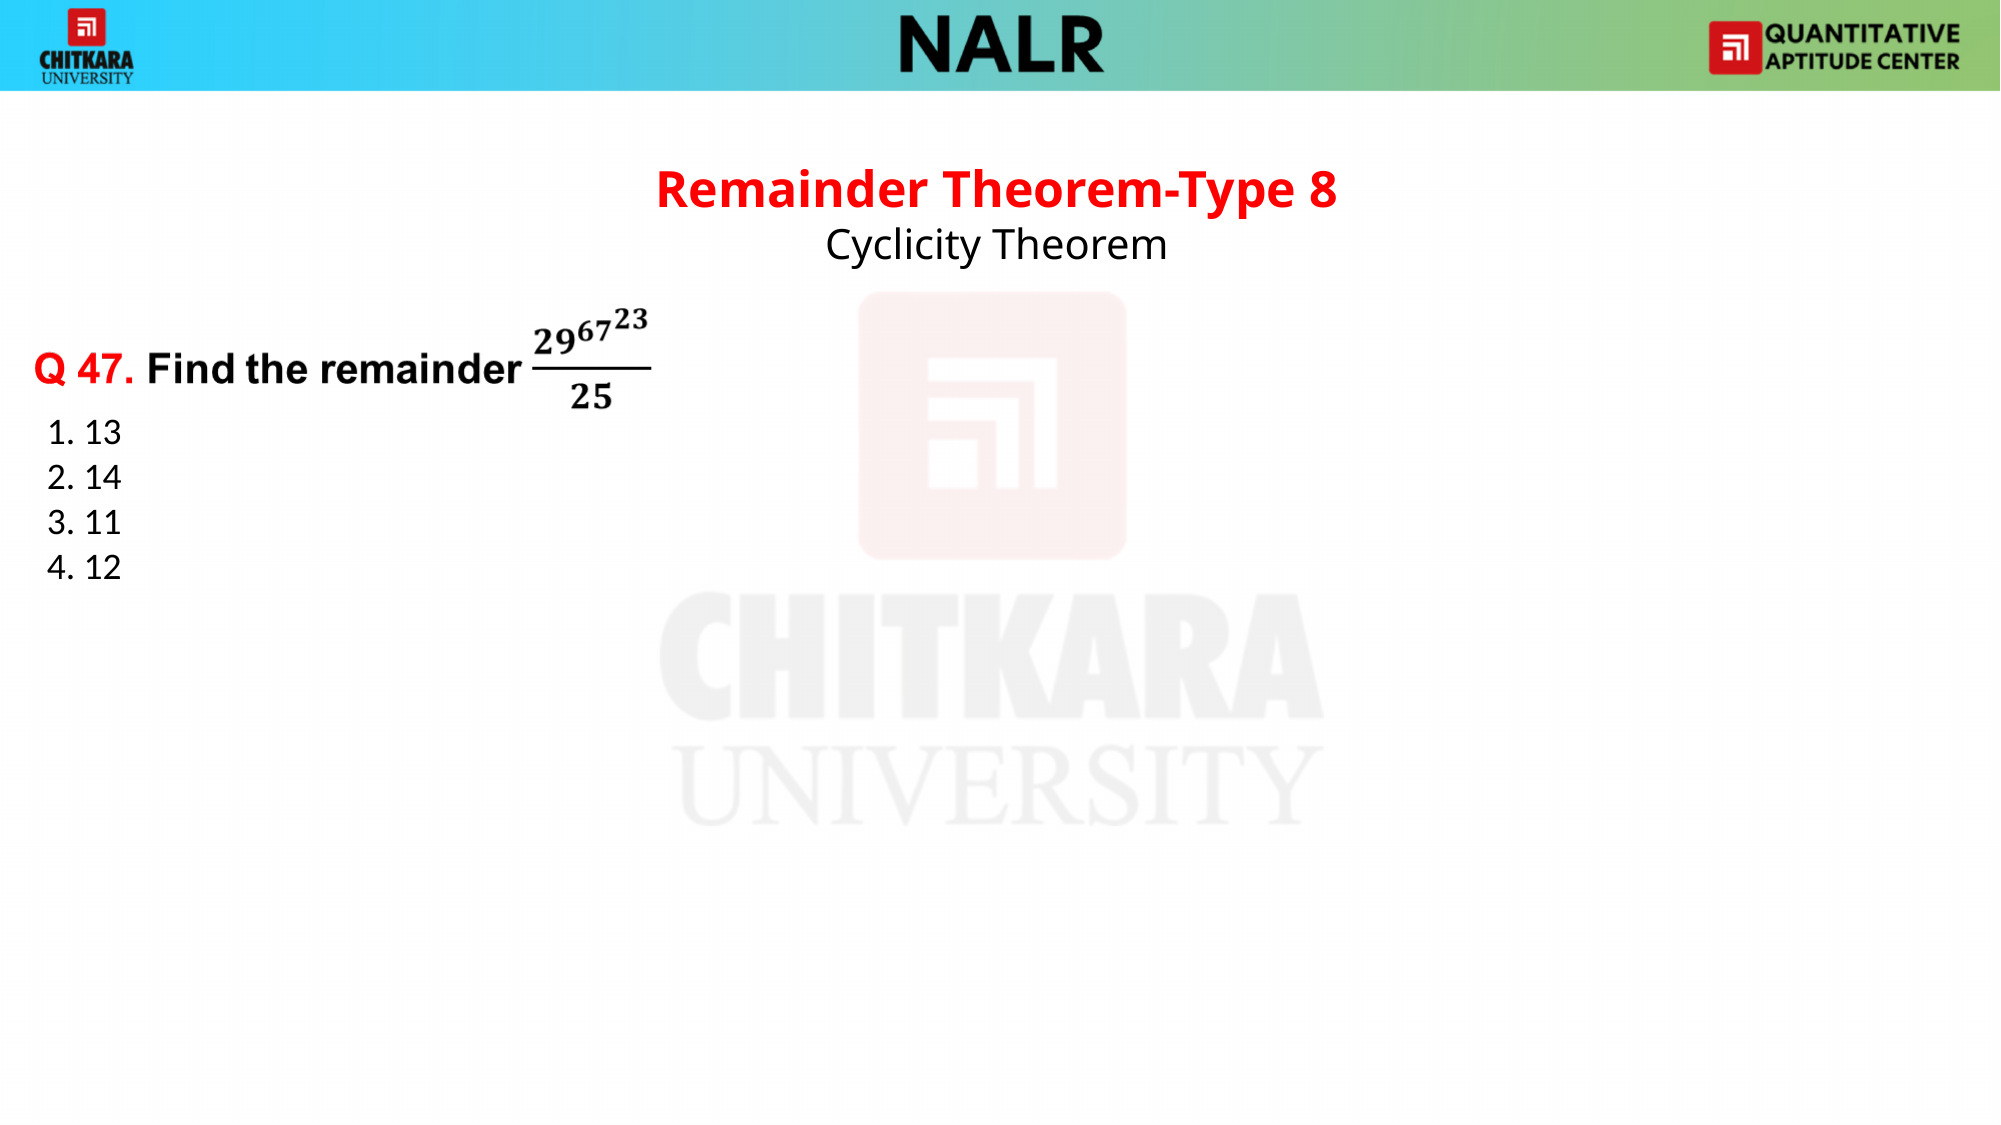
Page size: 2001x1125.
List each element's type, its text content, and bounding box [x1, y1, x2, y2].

text_box 1. 13 2. 14 3. 11 4. 12 [31, 399, 1032, 595]
picture [0, 0, 2000, 1125]
text_box [18, 293, 2000, 482]
text_box Remainder Theorem-Type 8 Cyclicity Theorem [139, 150, 1855, 276]
